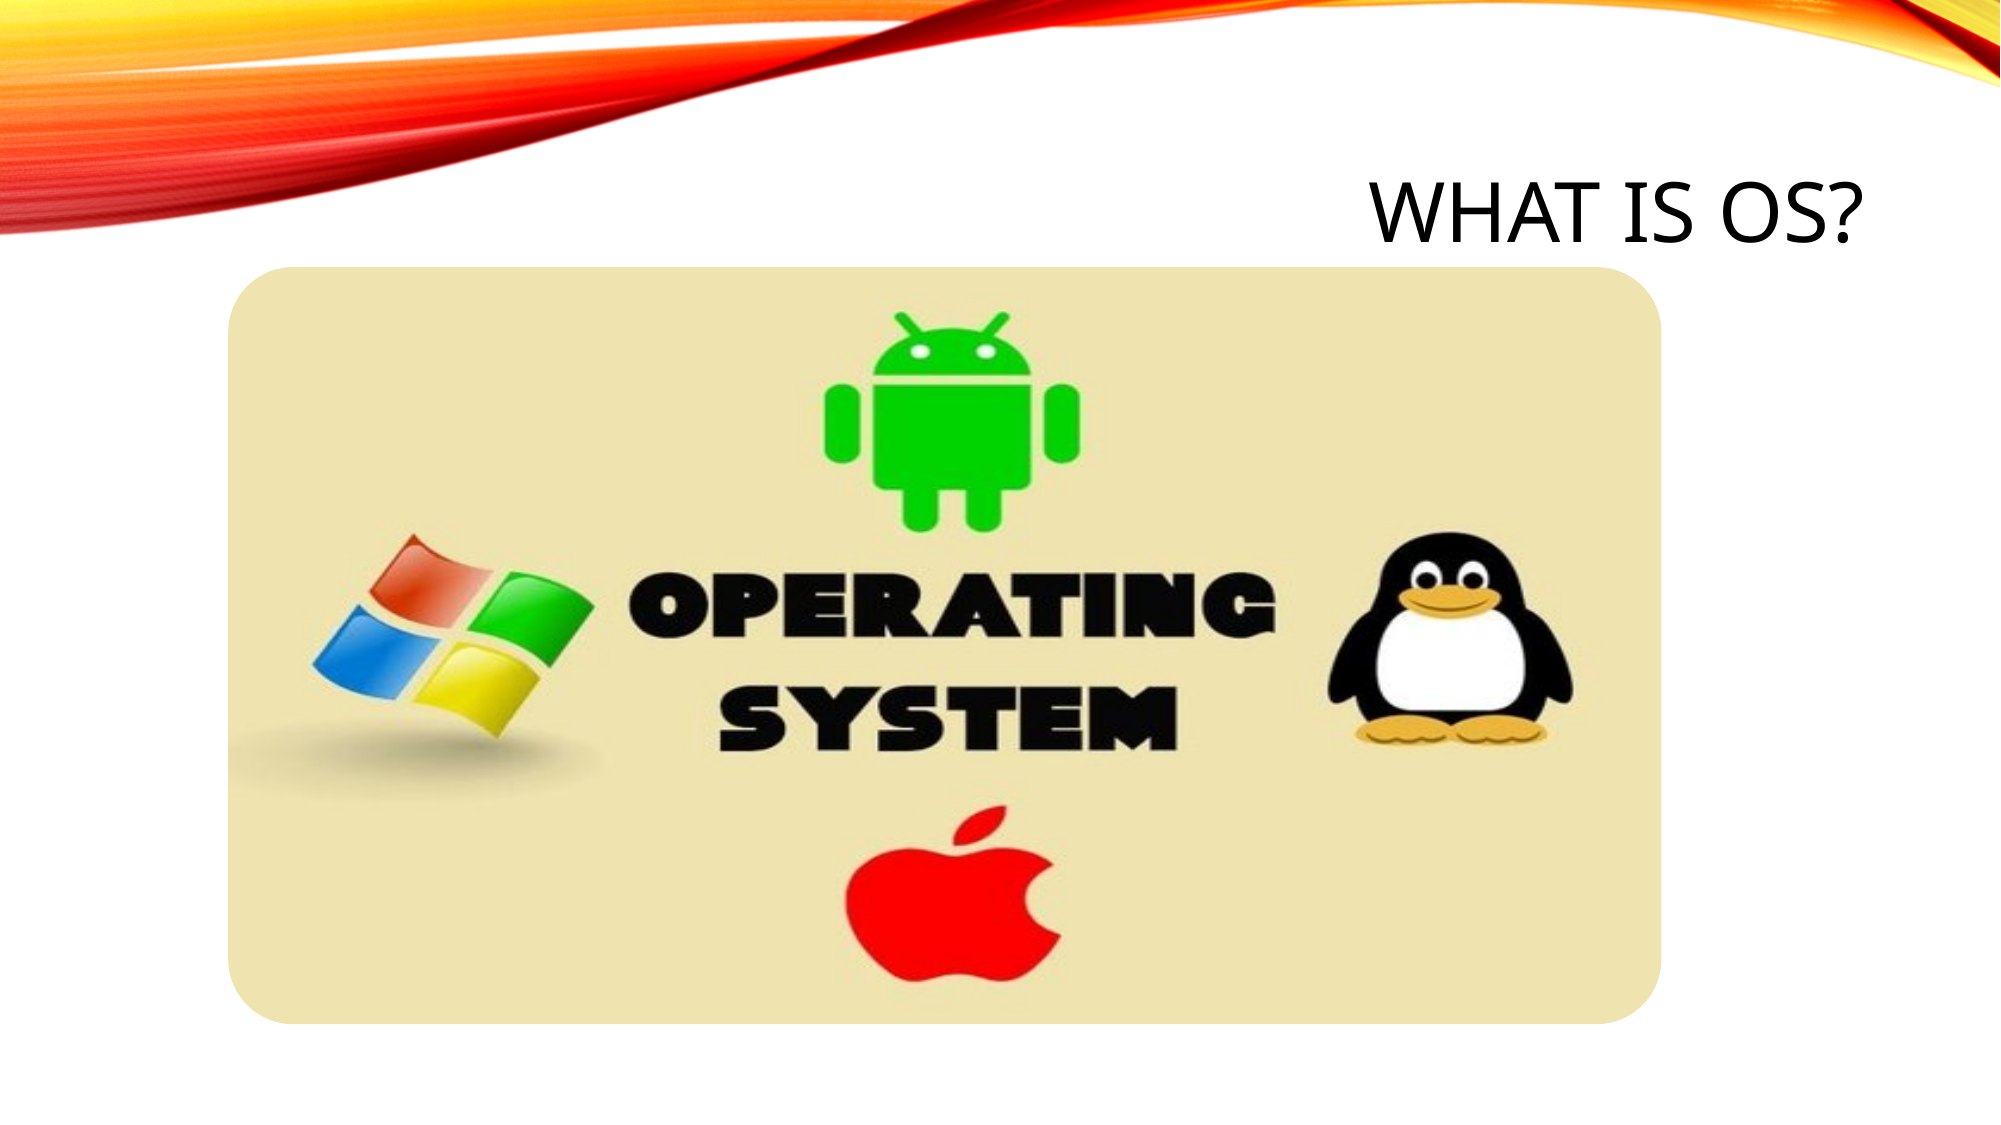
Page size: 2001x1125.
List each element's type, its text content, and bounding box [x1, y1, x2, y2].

picture [227, 266, 1662, 1025]
picture [0, 0, 2000, 237]
title What is OS? [468, 109, 1881, 322]
